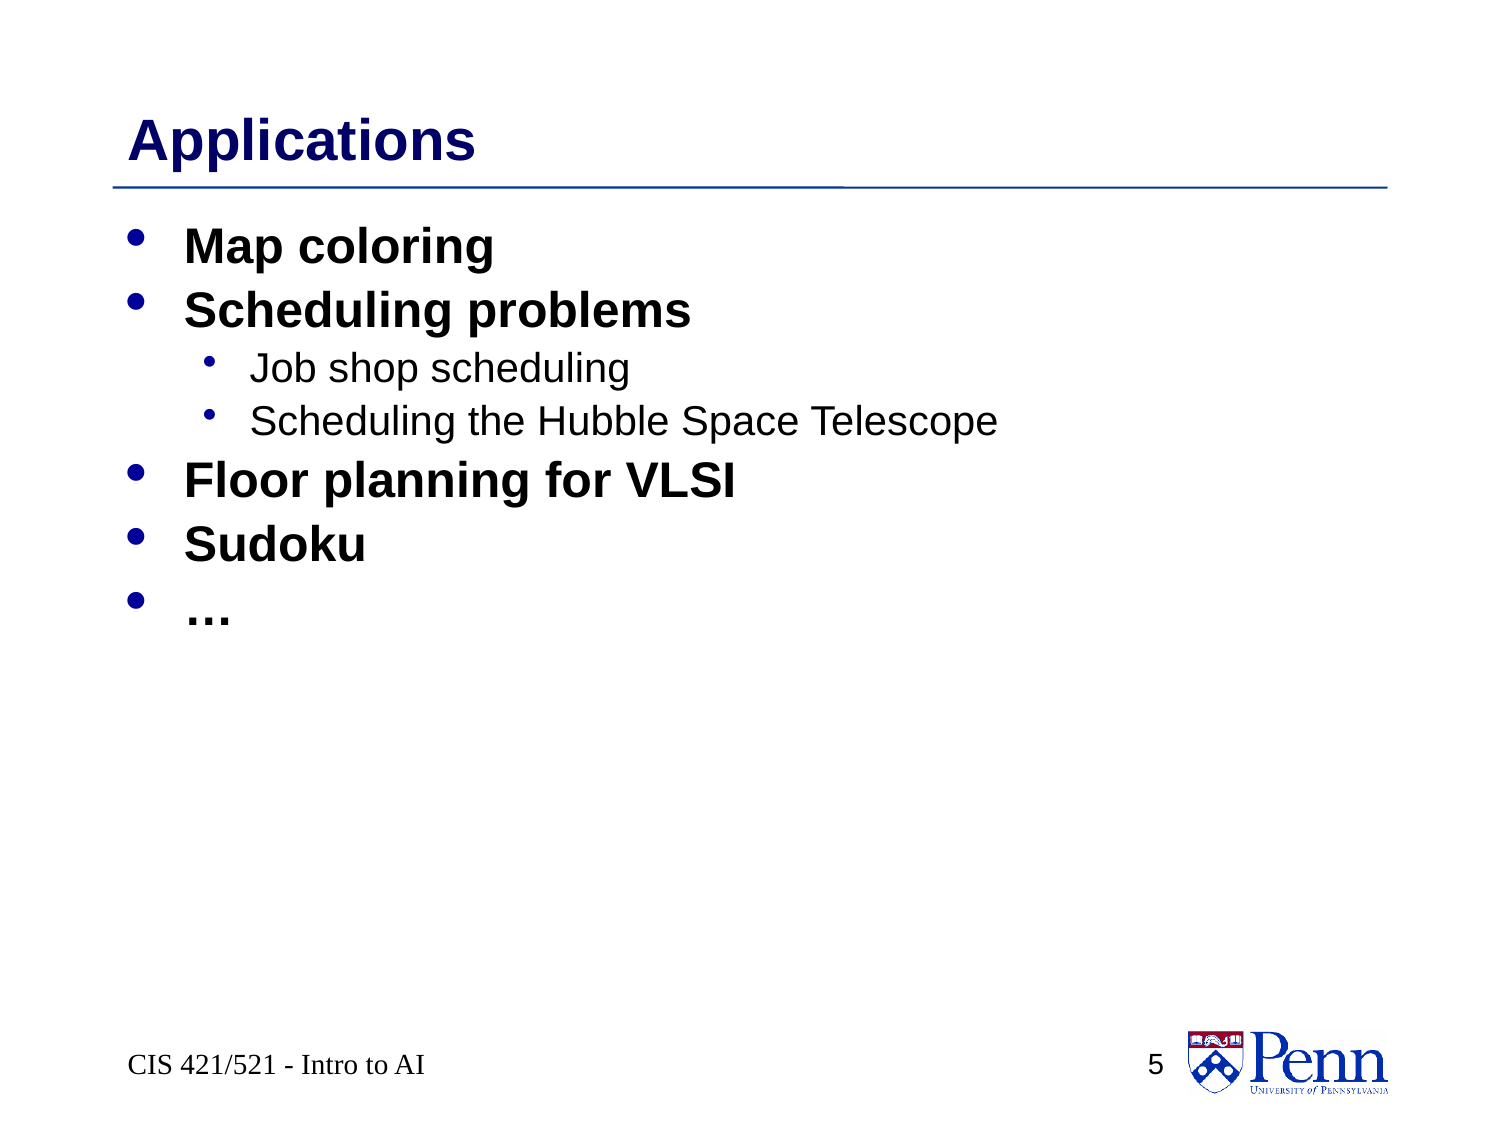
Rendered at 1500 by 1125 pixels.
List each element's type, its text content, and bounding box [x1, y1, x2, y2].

slide_number 5 [1074, 1051, 1388, 1101]
slide_number CIS 421/521 - Intro to AI [112, 1051, 501, 1101]
title Applications [112, 99, 1388, 176]
list Map coloring Scheduling problems Job shop scheduling Scheduling the Hubble Space Telescope Floor planning for VLSI Sudoku … [112, 212, 1426, 1051]
